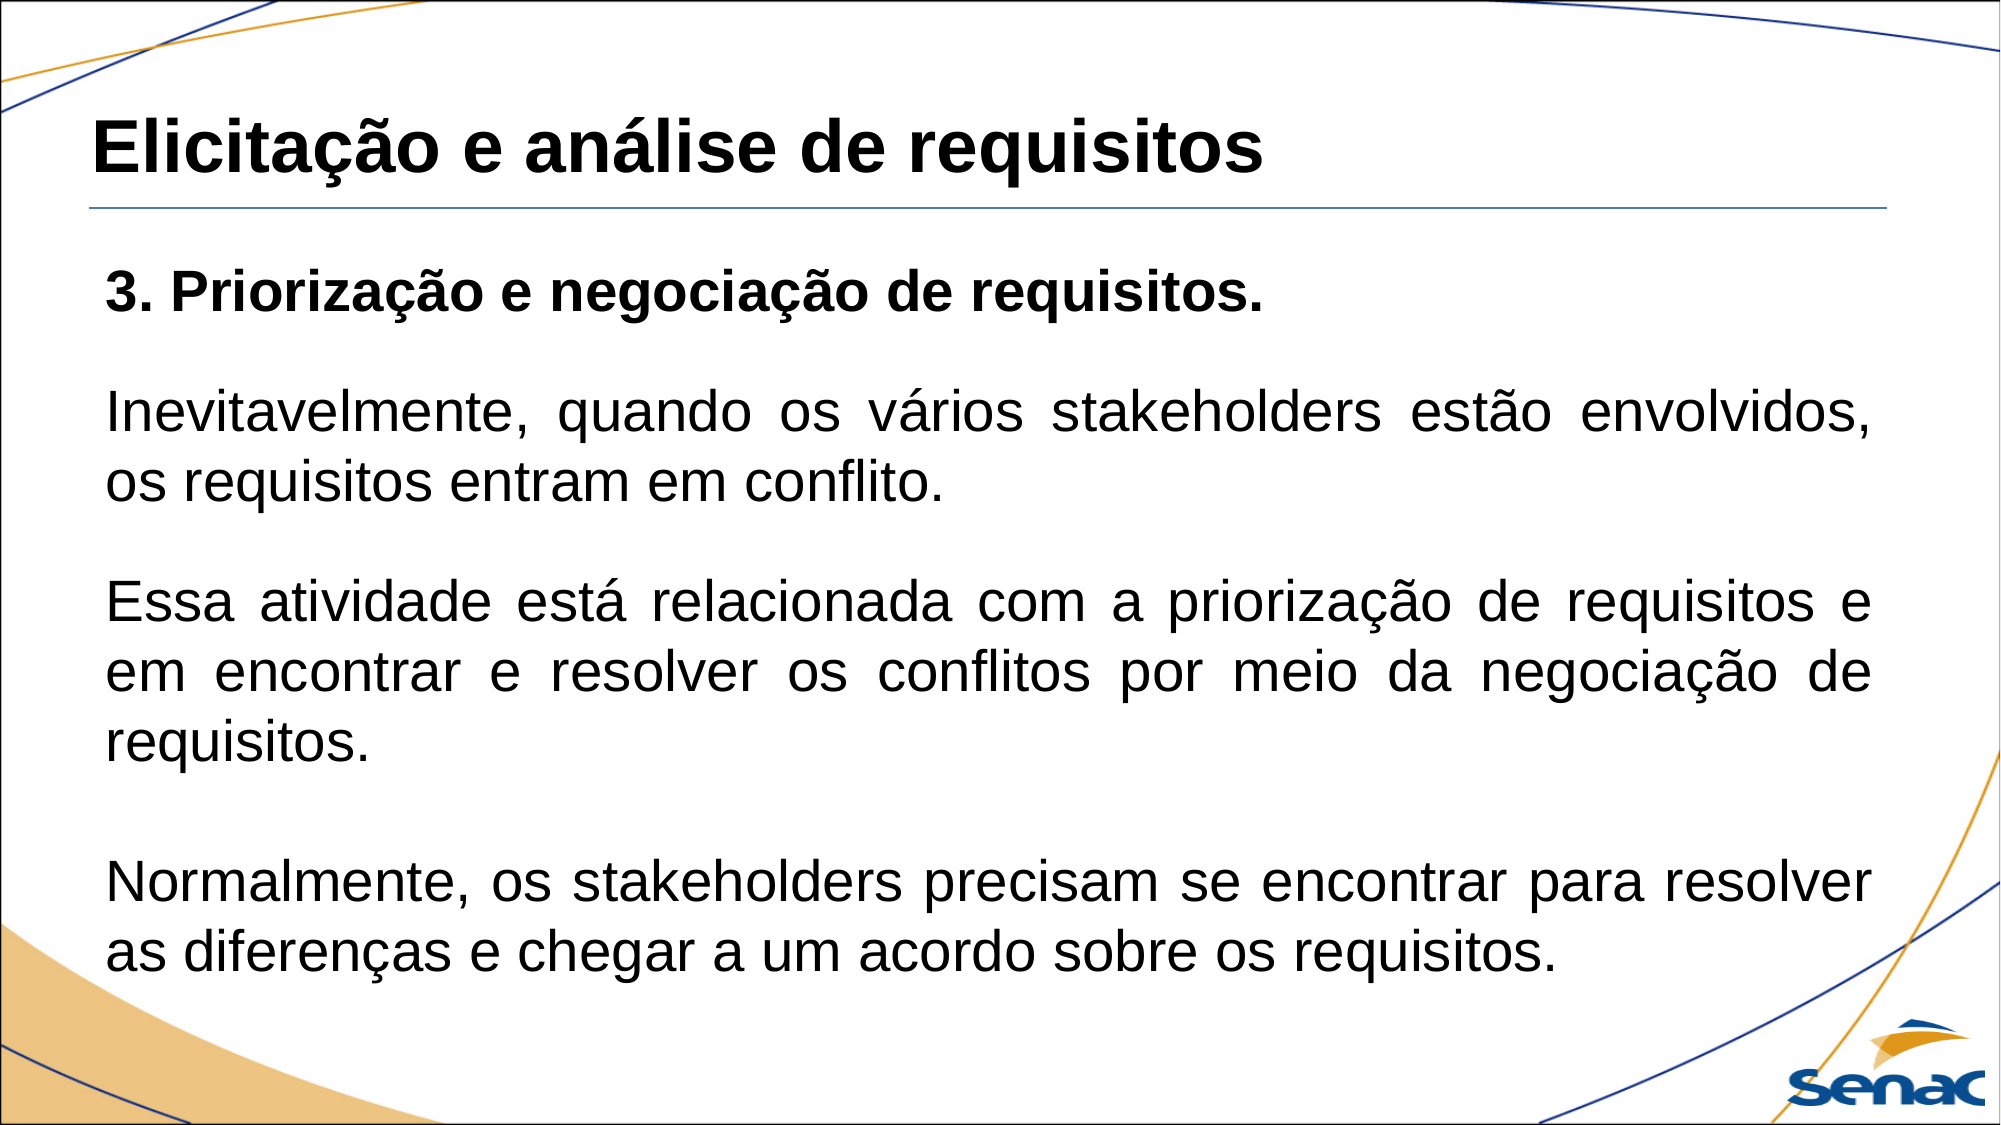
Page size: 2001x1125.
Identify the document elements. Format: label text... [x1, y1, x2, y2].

picture [0, 0, 2001, 1125]
text_box Elicitação e análise de requisitos [76, 89, 1888, 197]
text_box 3. Priorização e negociação de requisitos. Inevitavelmente, quando os vários stakeholders estão envolvidos, os requisitos entram em conflito. Essa atividade está relacionada com a priorização de requisitos e em encontrar e resolver os conflitos por meio da negociação de requisitos. Normalmente, os stakeholders precisam se encontrar para resolver as diferenças e chegar a um acordo sobre os requisitos. [90, 245, 1890, 990]
